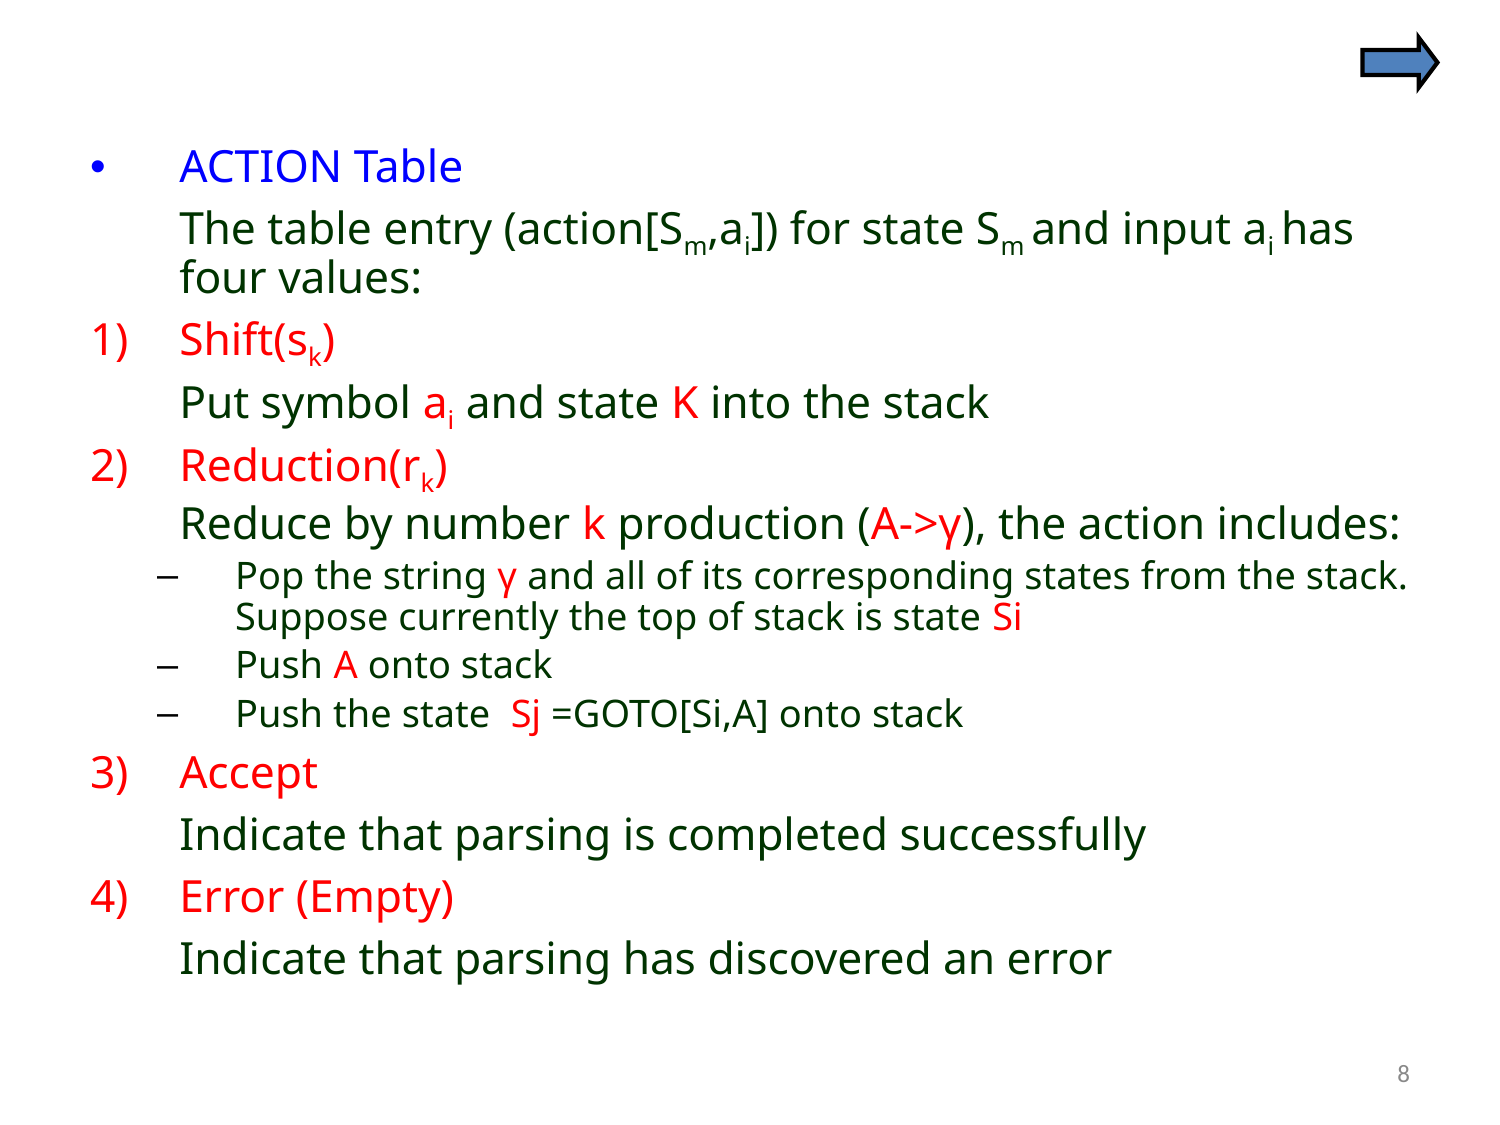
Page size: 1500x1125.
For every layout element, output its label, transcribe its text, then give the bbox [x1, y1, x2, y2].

text_box [1362, 37, 1438, 88]
list ACTION Table The table entry (action[Sm,ai]) for state Sm and input ai has four values: Shift(sk) Put symbol ai and state K into the stack Reduction(rk) Reduce by number k production (A->γ), the action includes: Pop the string γ and all of its corresponding states from the stack. Suppose currently the top of stack is state Si Push A onto stack Push the state Sj =GOTO[Si,A] onto stack Accept Indicate that parsing is completed successfully Error (Empty) Indicate that parsing has discovered an error [75, 137, 1425, 1005]
slide_number 8 [1074, 1042, 1425, 1103]
